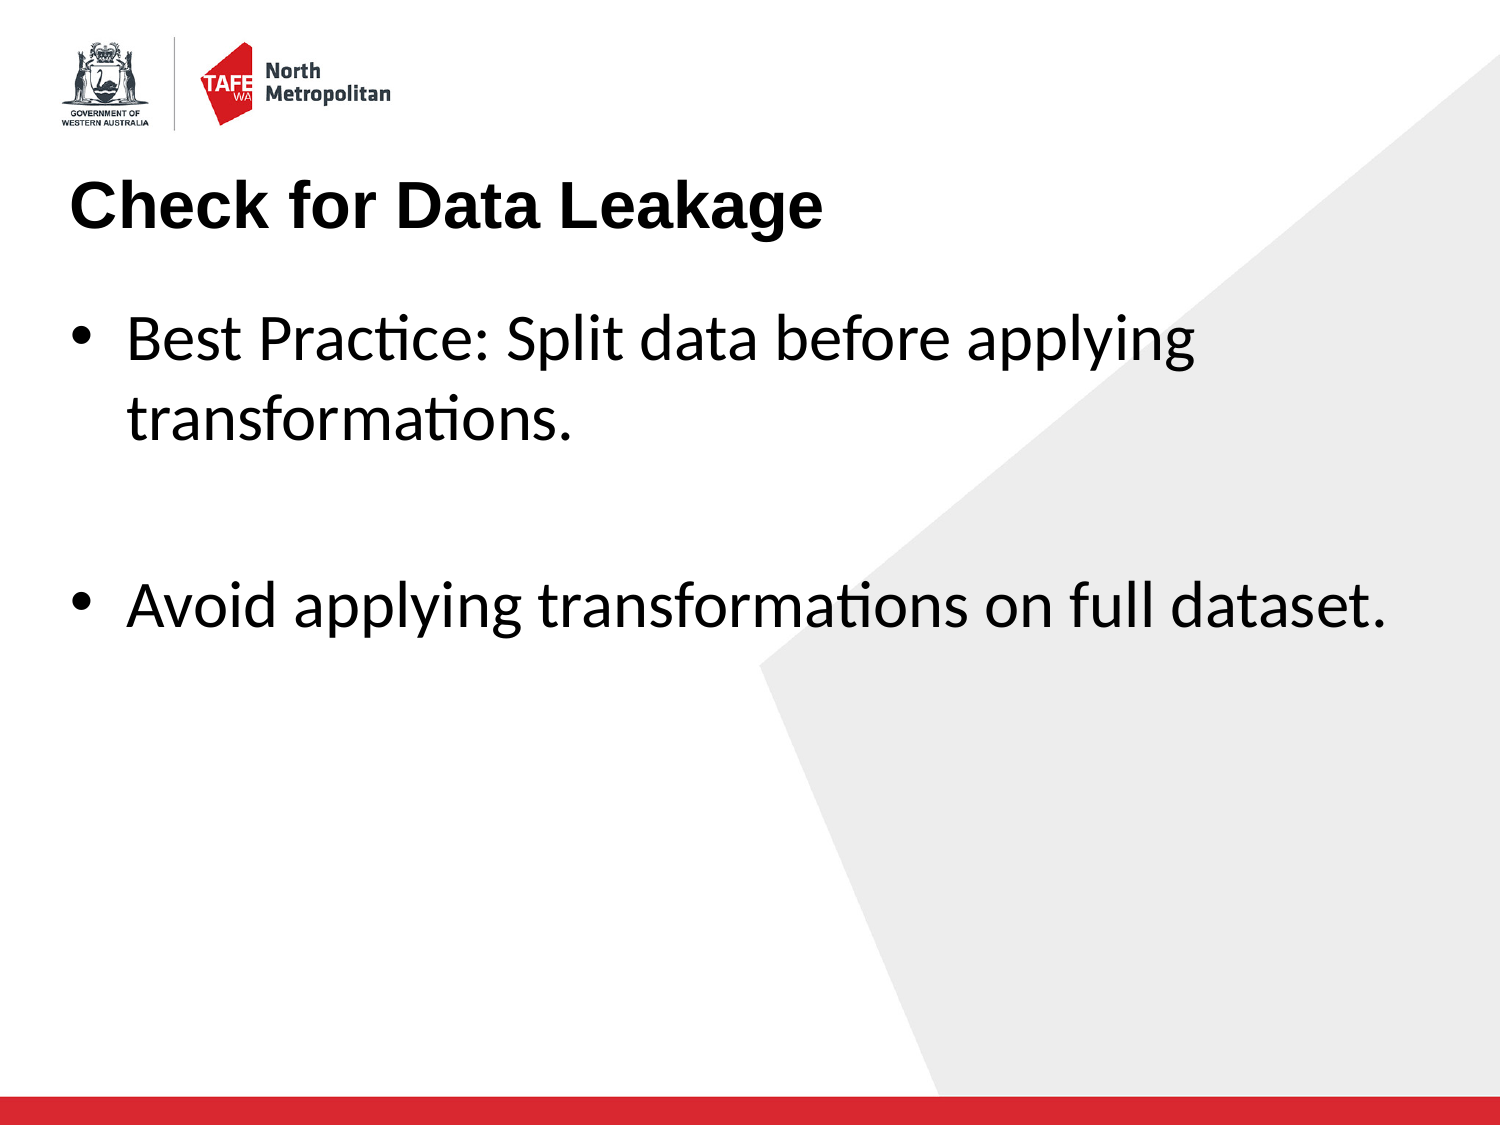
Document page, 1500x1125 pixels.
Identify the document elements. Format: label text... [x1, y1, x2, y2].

picture [0, 0, 1500, 1125]
title Check for Data Leakage [54, 146, 1446, 258]
list Best Practice: Split data before applying transformations. Avoid applying transformations on full dataset. [54, 286, 1446, 1021]
